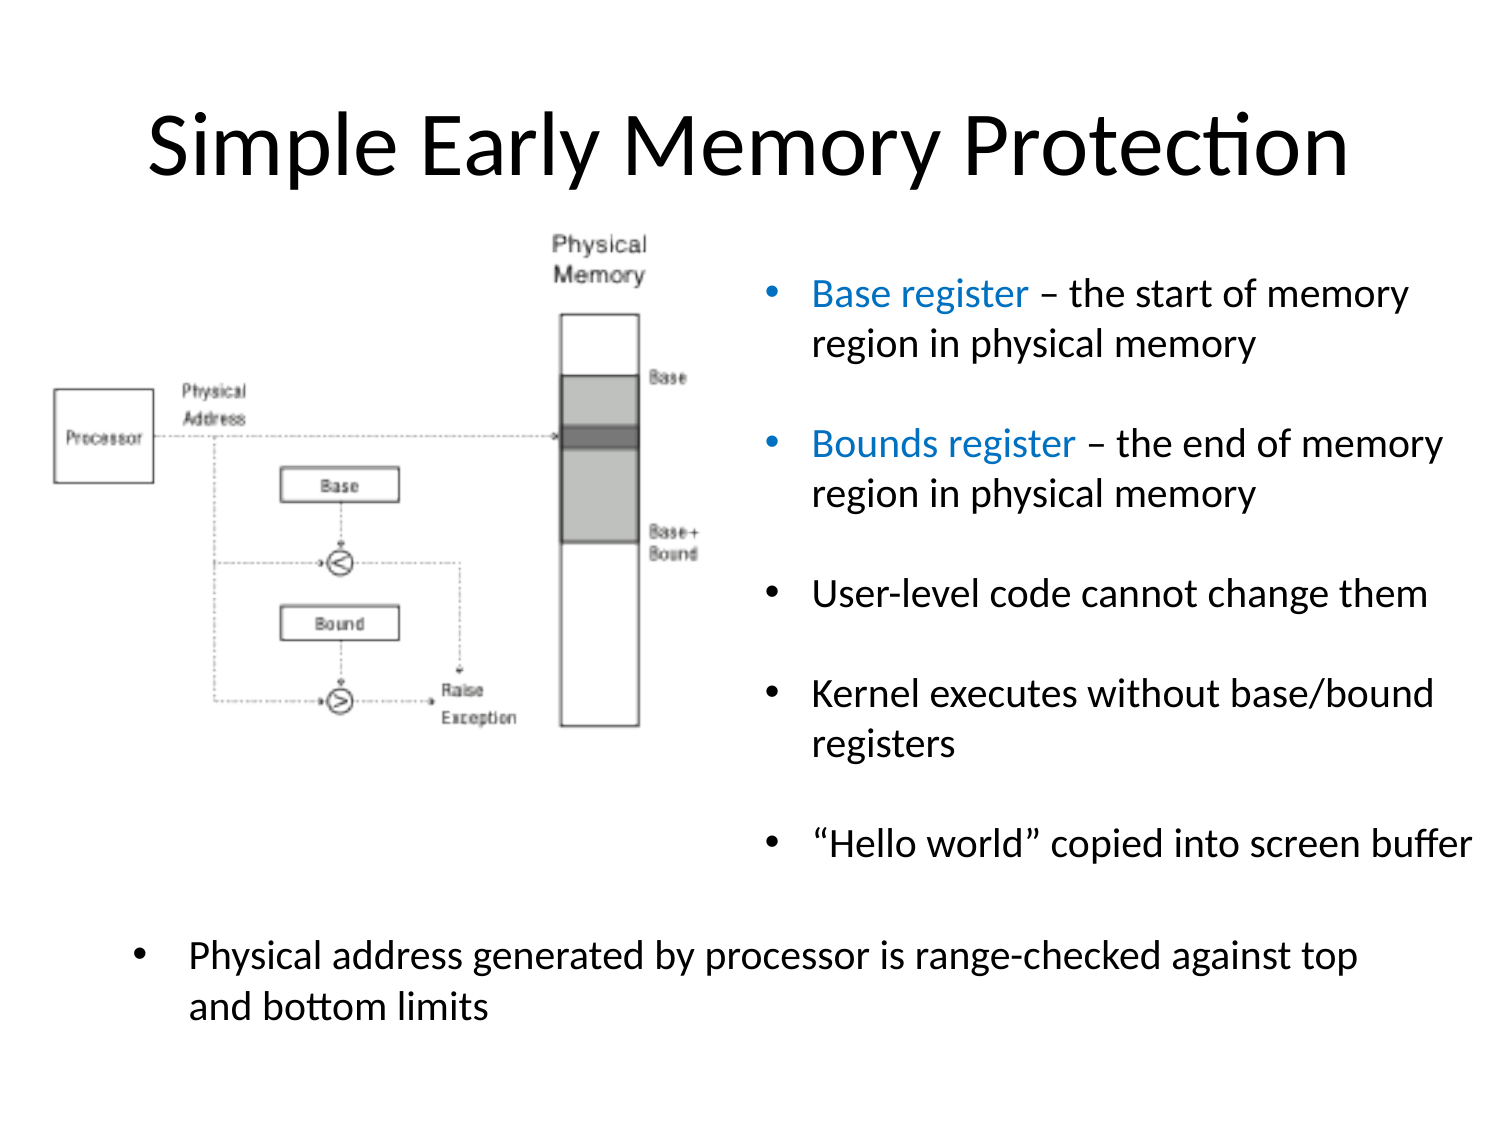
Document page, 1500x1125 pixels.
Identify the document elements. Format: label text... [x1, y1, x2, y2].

title Simple Early Memory Protection [75, 45, 1425, 233]
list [0, 204, 884, 751]
text_box Physical address generated by processor is range-checked against top and bottom limits [117, 870, 1383, 1036]
text_box Base register – the start of memory region in physical memory Bounds register – the end of memory region in physical memory User-level code cannot change them Kernel executes without base/bound registers “Hello world” copied into screen buffer [749, 258, 1500, 874]
